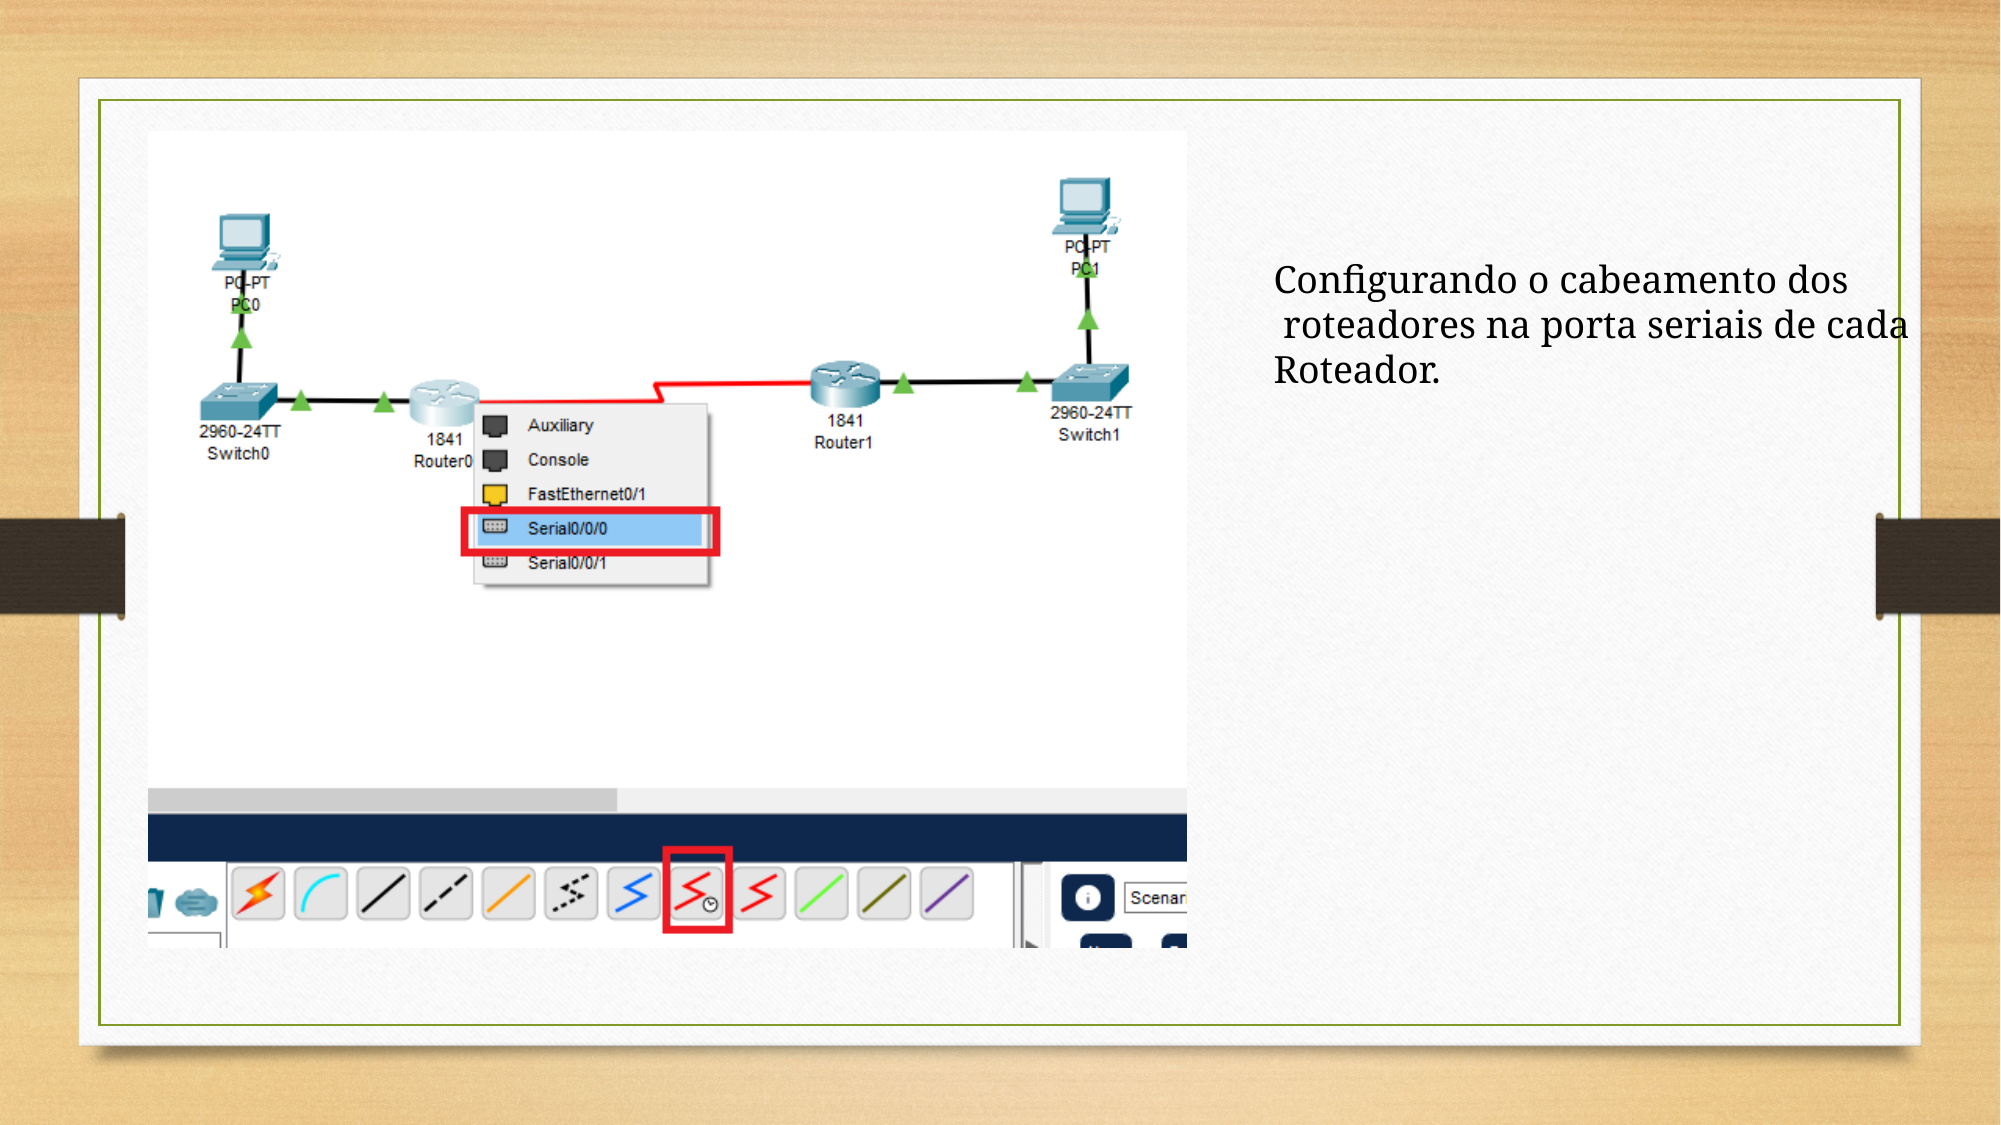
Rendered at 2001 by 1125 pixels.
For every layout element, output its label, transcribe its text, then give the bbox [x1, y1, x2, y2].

picture [0, 0, 2001, 1125]
text_box Configurando o cabeamento dos roteadores na porta seriais de cada Roteador. [1258, 249, 1935, 399]
